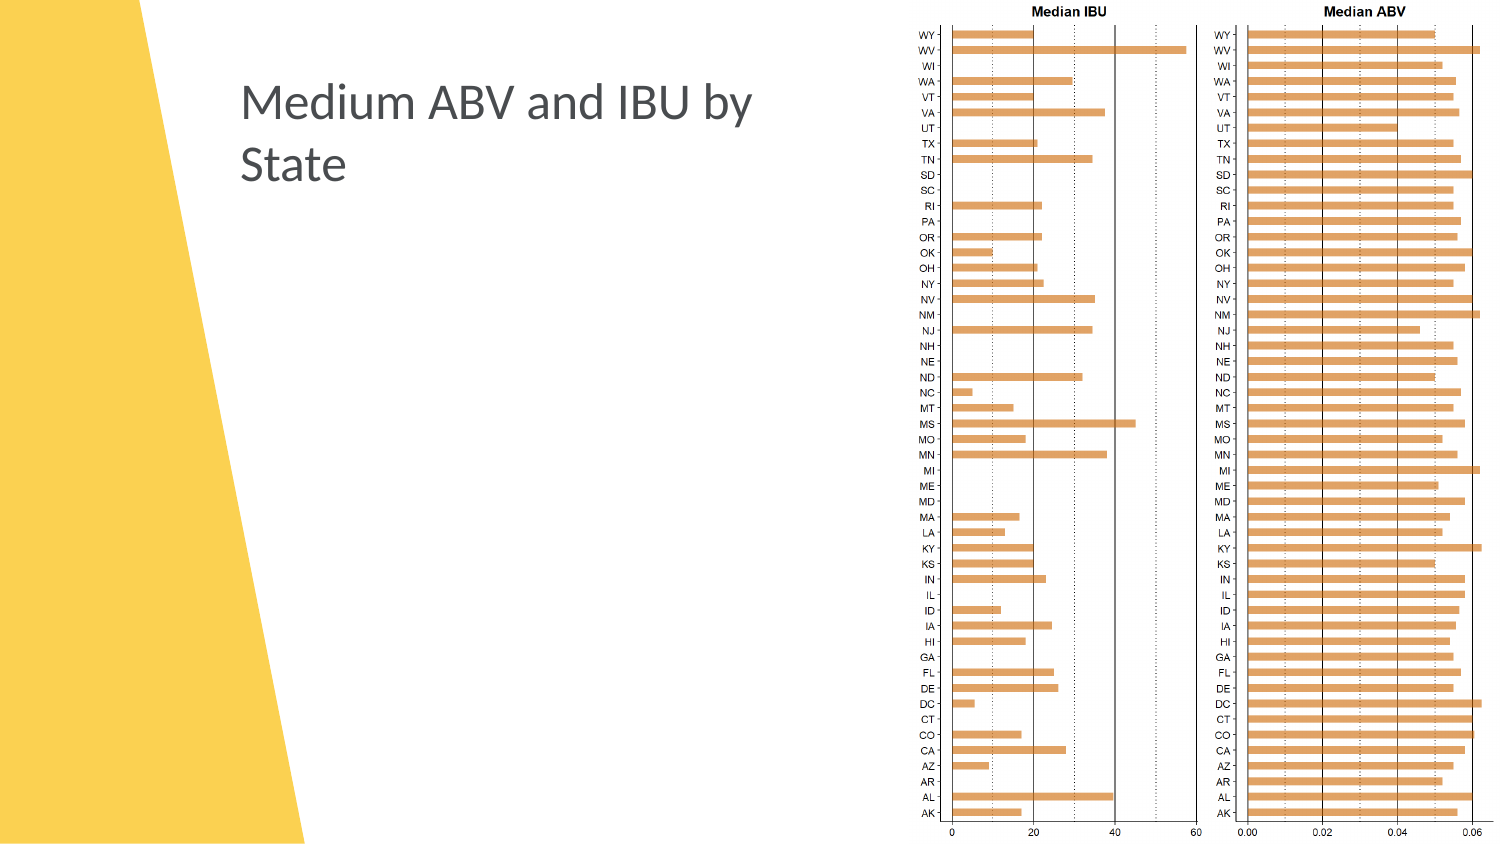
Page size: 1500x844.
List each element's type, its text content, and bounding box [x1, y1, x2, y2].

title Medium ABV and IBU by State [225, 59, 850, 200]
picture [140, 0, 1500, 844]
